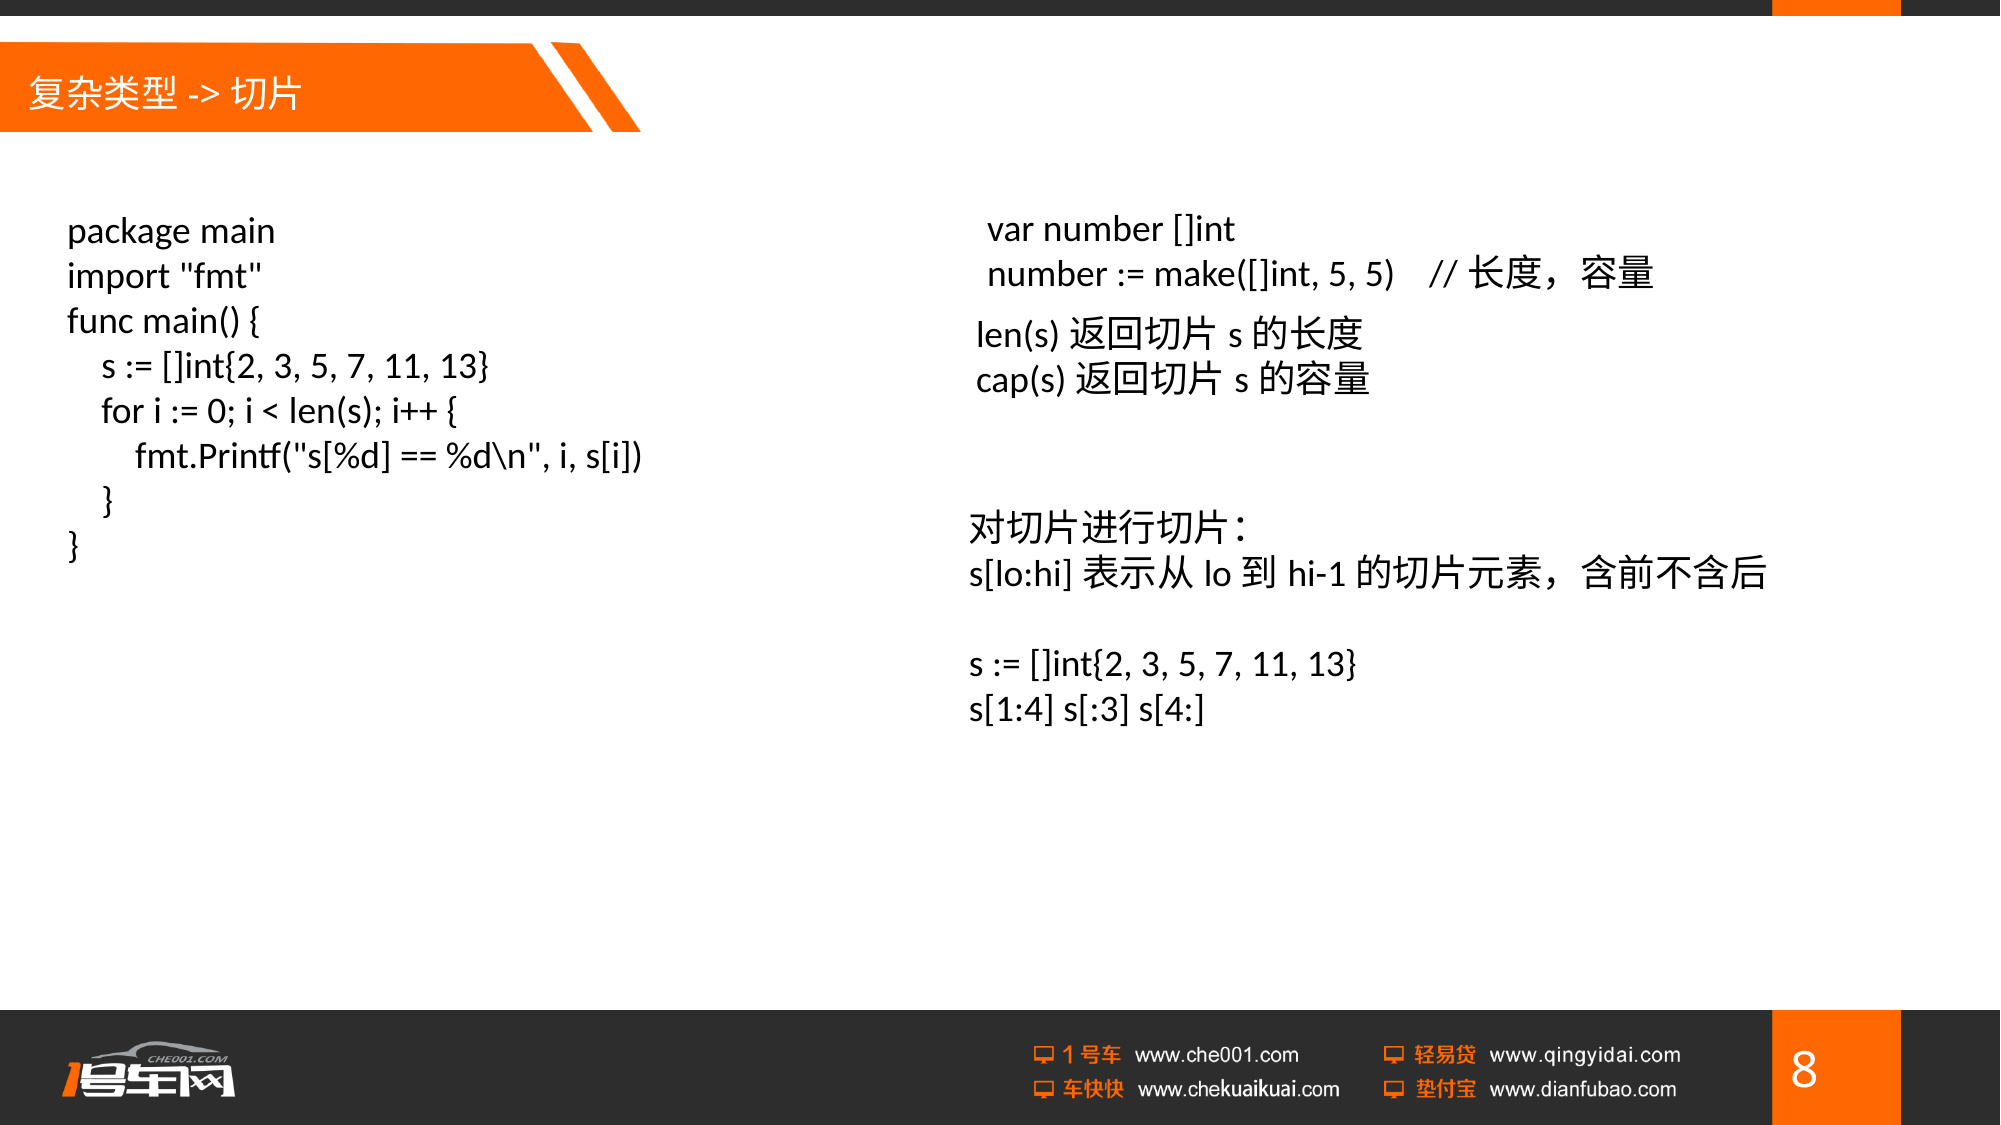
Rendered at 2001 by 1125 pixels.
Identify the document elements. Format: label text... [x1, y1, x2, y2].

text_box package main import "fmt" func main() { s := []int{2, 3, 5, 7, 11, 13} for i := 0; i < len(s); i++ { fmt.Printf("s[%d] == %d\n", i, s[i]) } } [52, 198, 659, 574]
picture [0, 1010, 2000, 1125]
picture [0, 42, 641, 132]
title 复杂类型->切片 [13, 54, 562, 132]
slide_number 8 [1747, 1012, 1862, 1122]
text_box var number []int number := make([]int, 5, 5) //长度，容量 [972, 196, 1671, 302]
text_box 对切片进行切片： s[lo:hi]表示从lo到hi-1的切片元素，含前不含后 s := []int{2, 3, 5, 7, 11, 13} s[1:4] s[:3] s[4:] [954, 497, 1783, 737]
text_box len(s)返回切片s的长度 cap(s)返回切片s的容量 [961, 302, 1386, 453]
picture [0, 0, 2000, 16]
